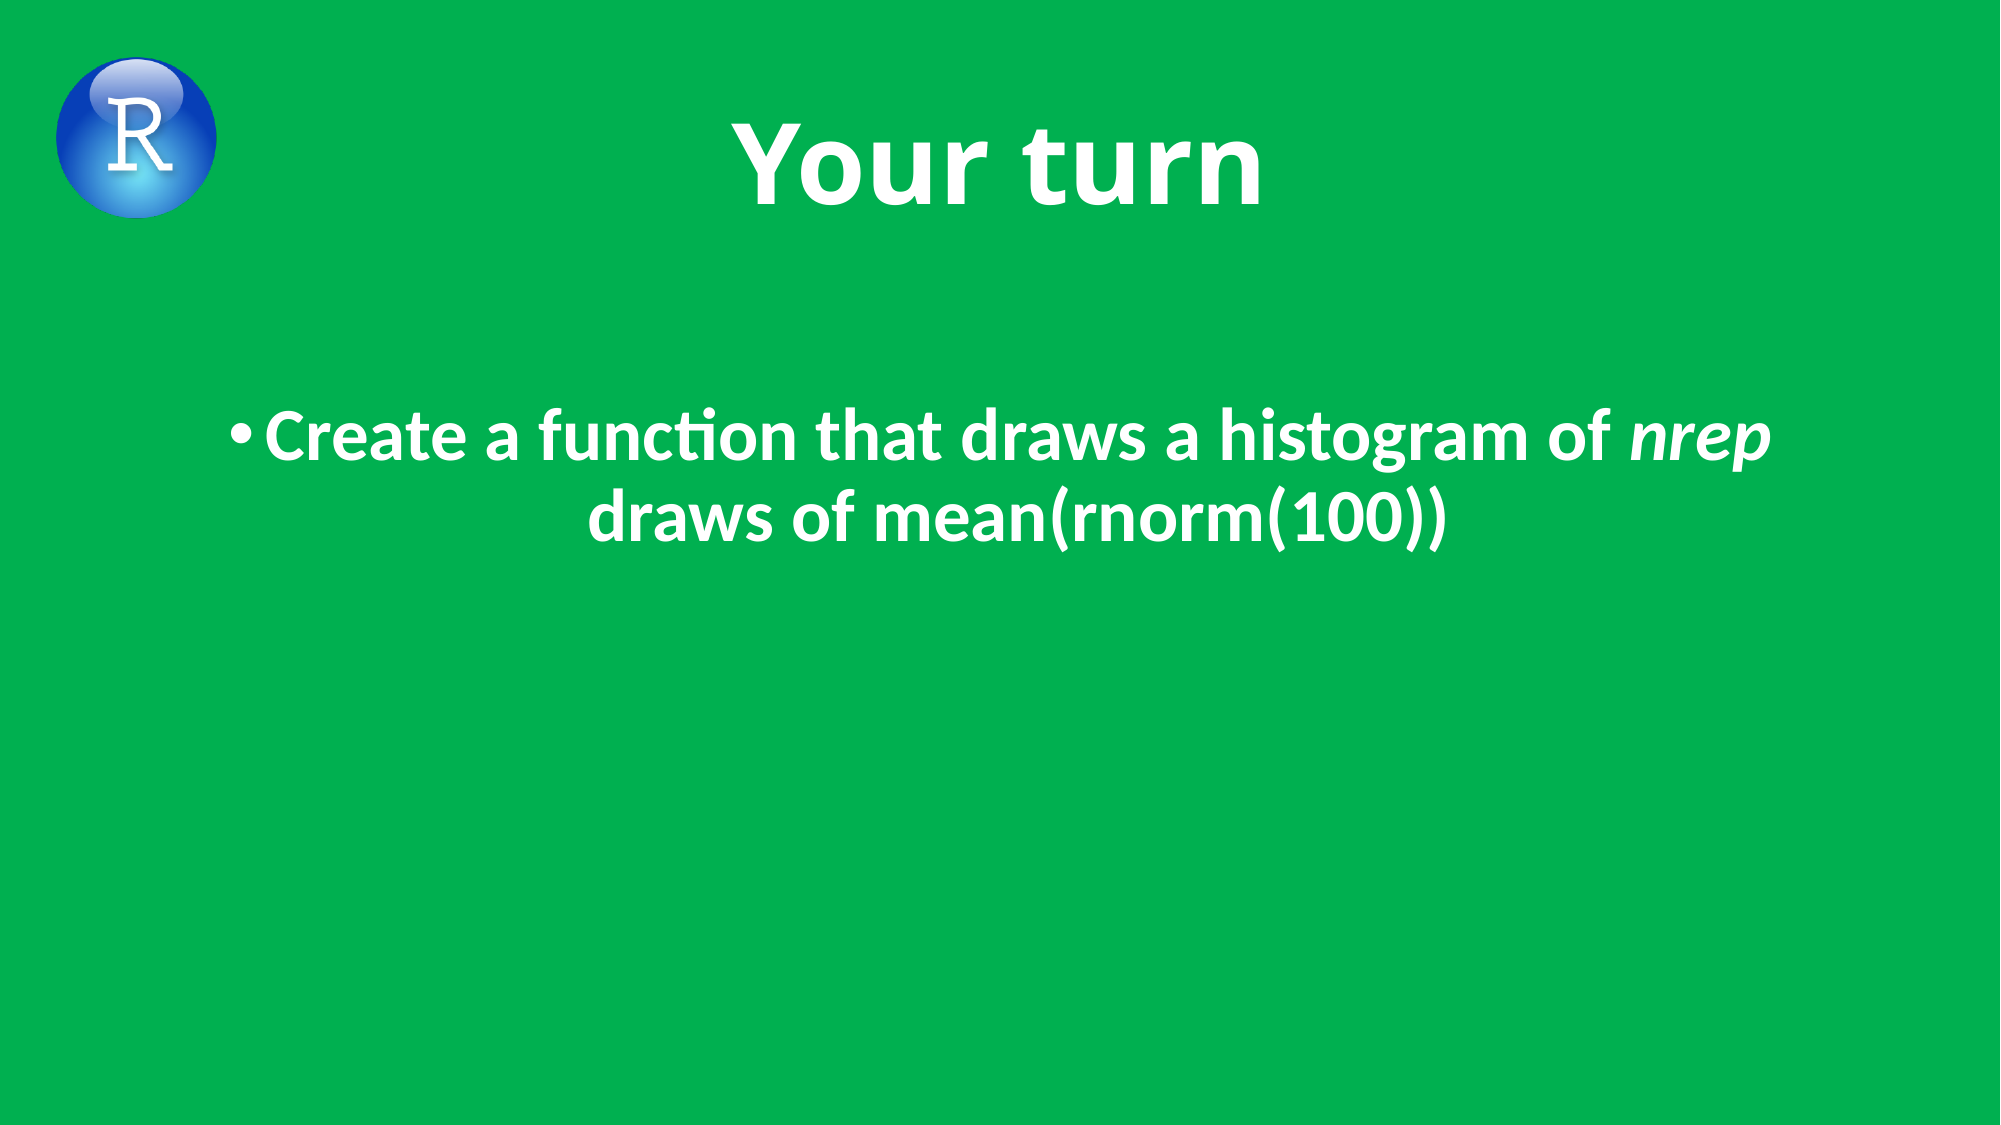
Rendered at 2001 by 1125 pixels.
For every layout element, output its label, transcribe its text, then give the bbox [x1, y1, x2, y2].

title Your turn [137, 59, 1863, 278]
list Create a function that draws a histogram of nrep draws of mean(rnorm(100)) [137, 388, 1863, 1050]
picture [55, 56, 218, 219]
